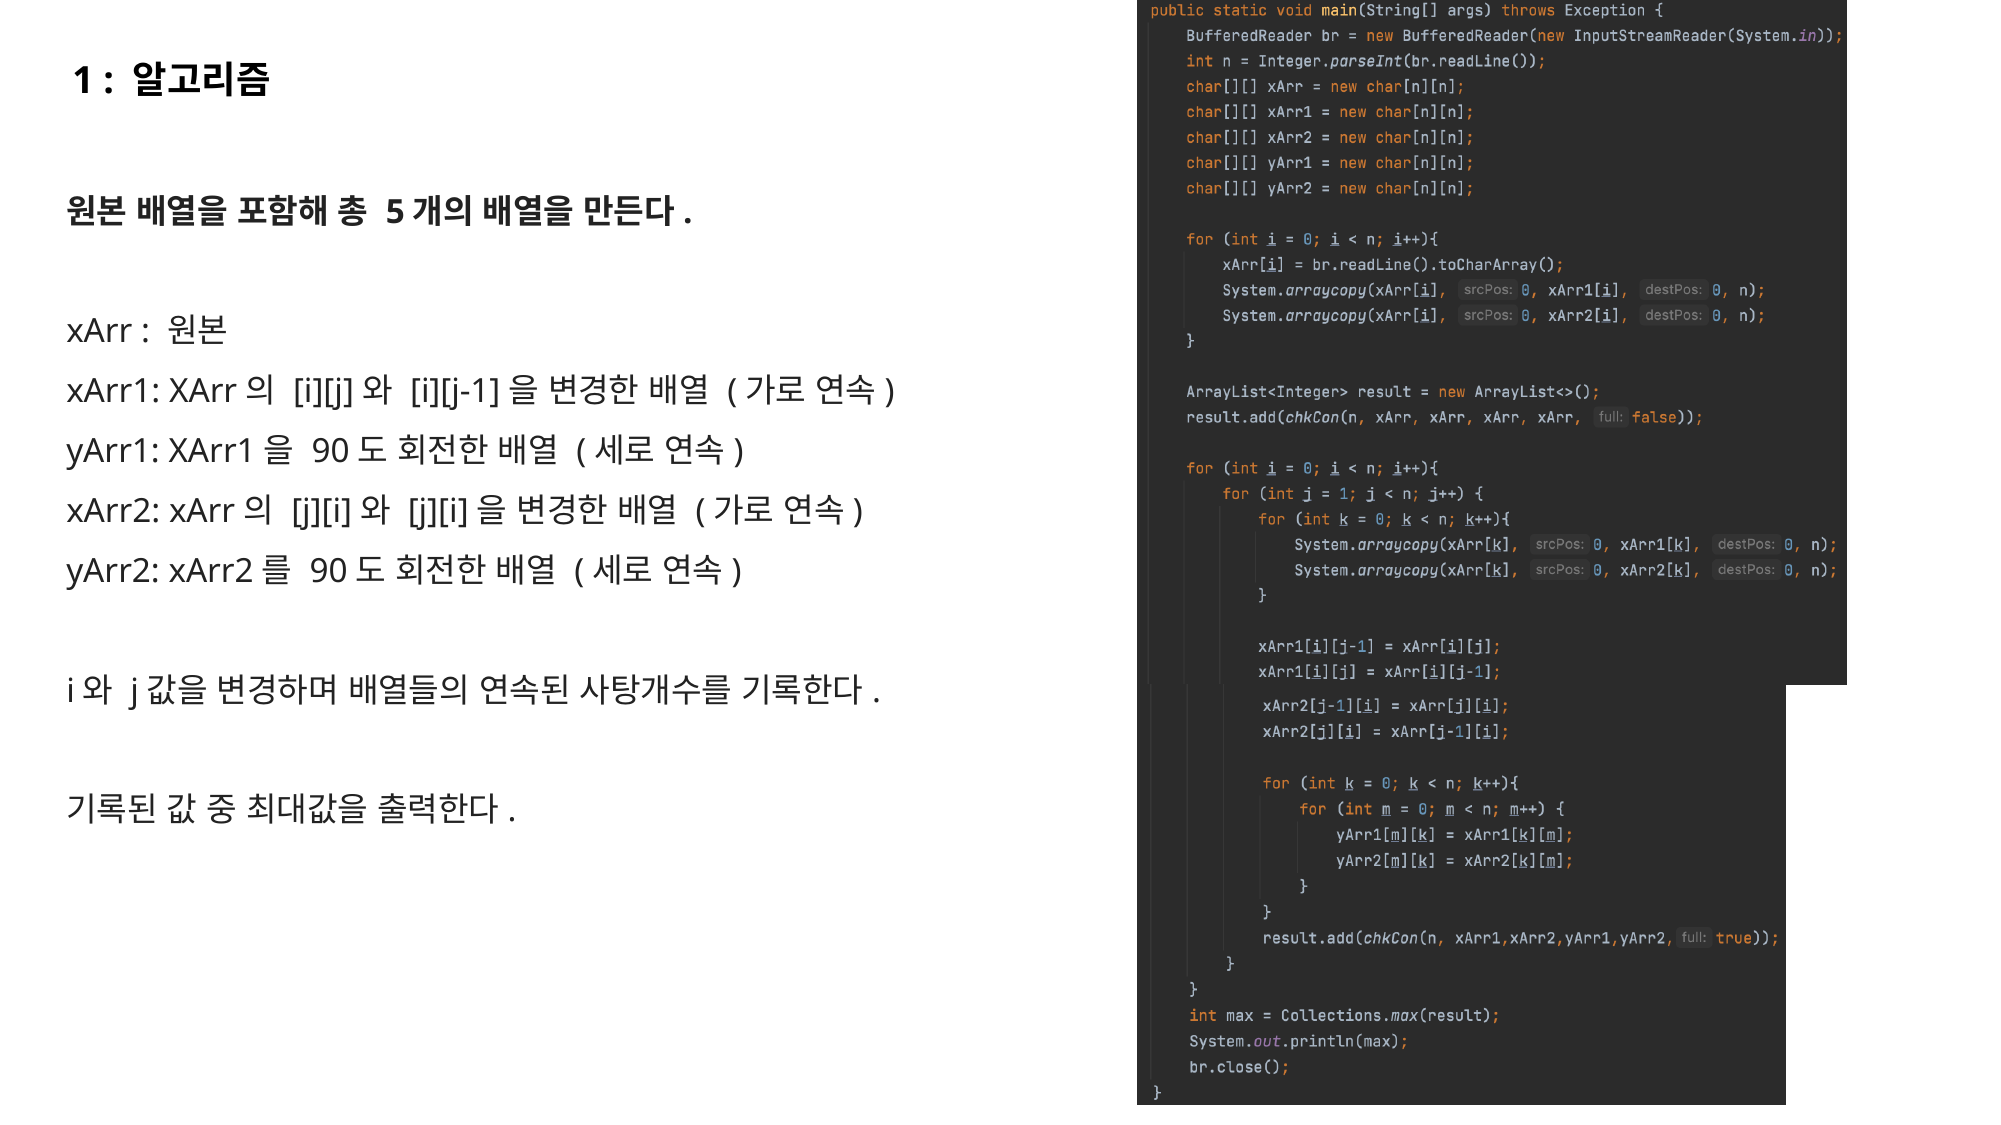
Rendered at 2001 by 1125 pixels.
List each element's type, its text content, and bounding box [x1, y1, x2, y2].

text_box 원본 배열을 포함해 총 5개의 배열을 만든다. xArr : 원본 xArr1: XArr의 [i][j]와 [i][j-1]을 변경한 배열 (가로 연속) yArr1: XArr1을 90도 회전한 배열 (세로 연속) xArr2: xArr의 [j][i]와 [j][i]을 변경한 배열 (가로 연속) yArr2: xArr2를 90도 회전한 배열 (세로 연속) i와 j값을 변경하며 배열들의 연속된 사탕개수를 기록한다. 기록된 값 중 최대값을 출력한다. [51, 162, 928, 896]
picture [1137, 0, 1847, 1105]
text_box 1 : 알고리즘 [57, 48, 286, 109]
